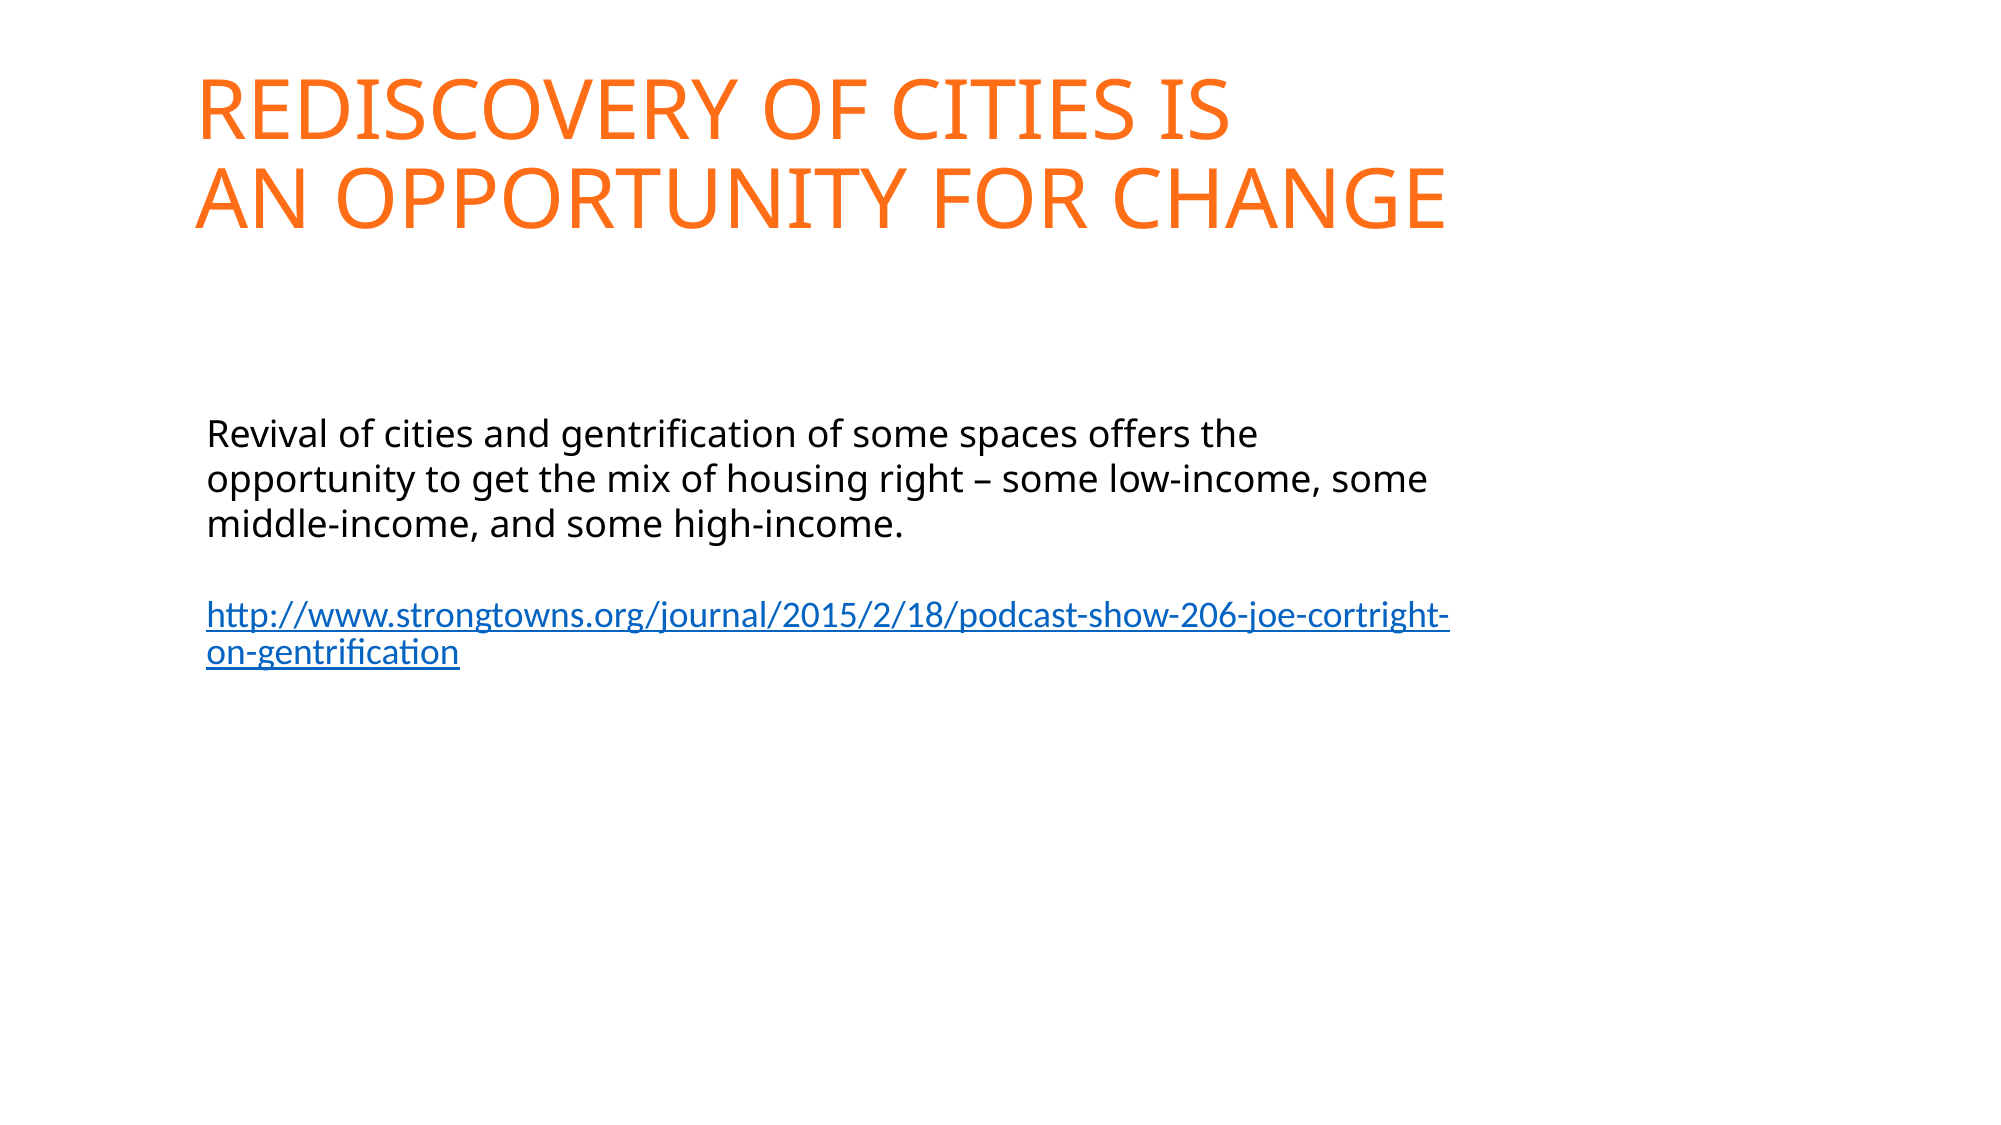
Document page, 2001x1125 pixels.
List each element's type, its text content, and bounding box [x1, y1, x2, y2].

text_box Revival of cities and gentrification of some spaces offers the opportunity to get the mix of housing right – some low-income, some middle-income, and some high-income. http://www.strongtowns.org/journal/2015/2/18/podcast-show-206-joe-cortright-on-gentrification [191, 357, 1469, 687]
text_box Rediscovery of cities is an opportunity for change [180, 59, 1765, 278]
